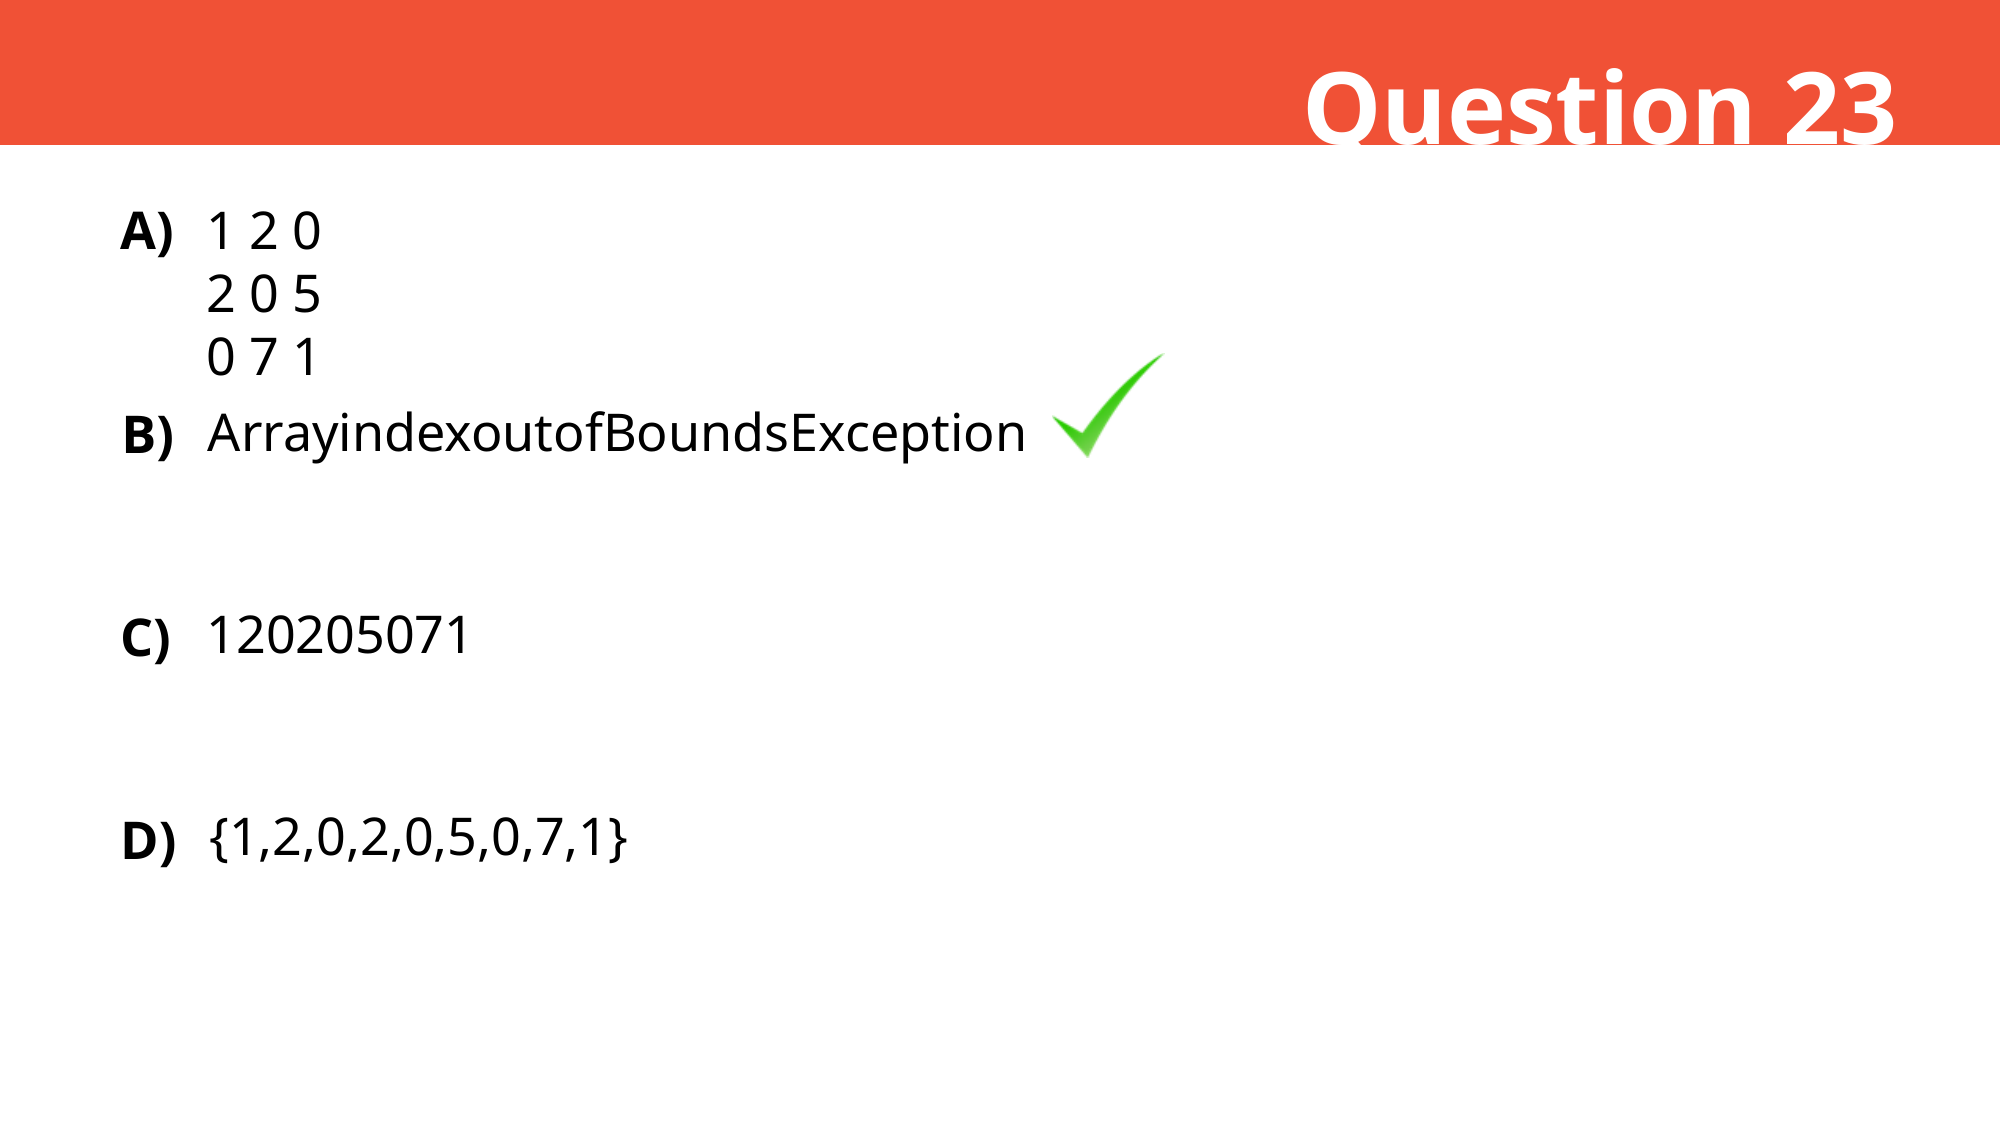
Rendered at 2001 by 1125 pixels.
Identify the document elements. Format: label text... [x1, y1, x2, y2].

picture [1052, 353, 1166, 459]
text_box C) [105, 596, 193, 674]
text_box A) [105, 190, 193, 268]
text_box D) [105, 799, 195, 878]
text_box ArrayindexoutofBoundsException [192, 392, 1915, 470]
text_box [0, 0, 2000, 147]
text_box Question 23 [638, 37, 1914, 173]
text_box 1 2 0 2 0 5 0 7 1 [191, 190, 1914, 393]
text_box B) [106, 393, 195, 471]
text_box {1,2,0,2,0,5,0,7,1} [194, 795, 1916, 873]
text_box 120205071 [191, 593, 1914, 672]
